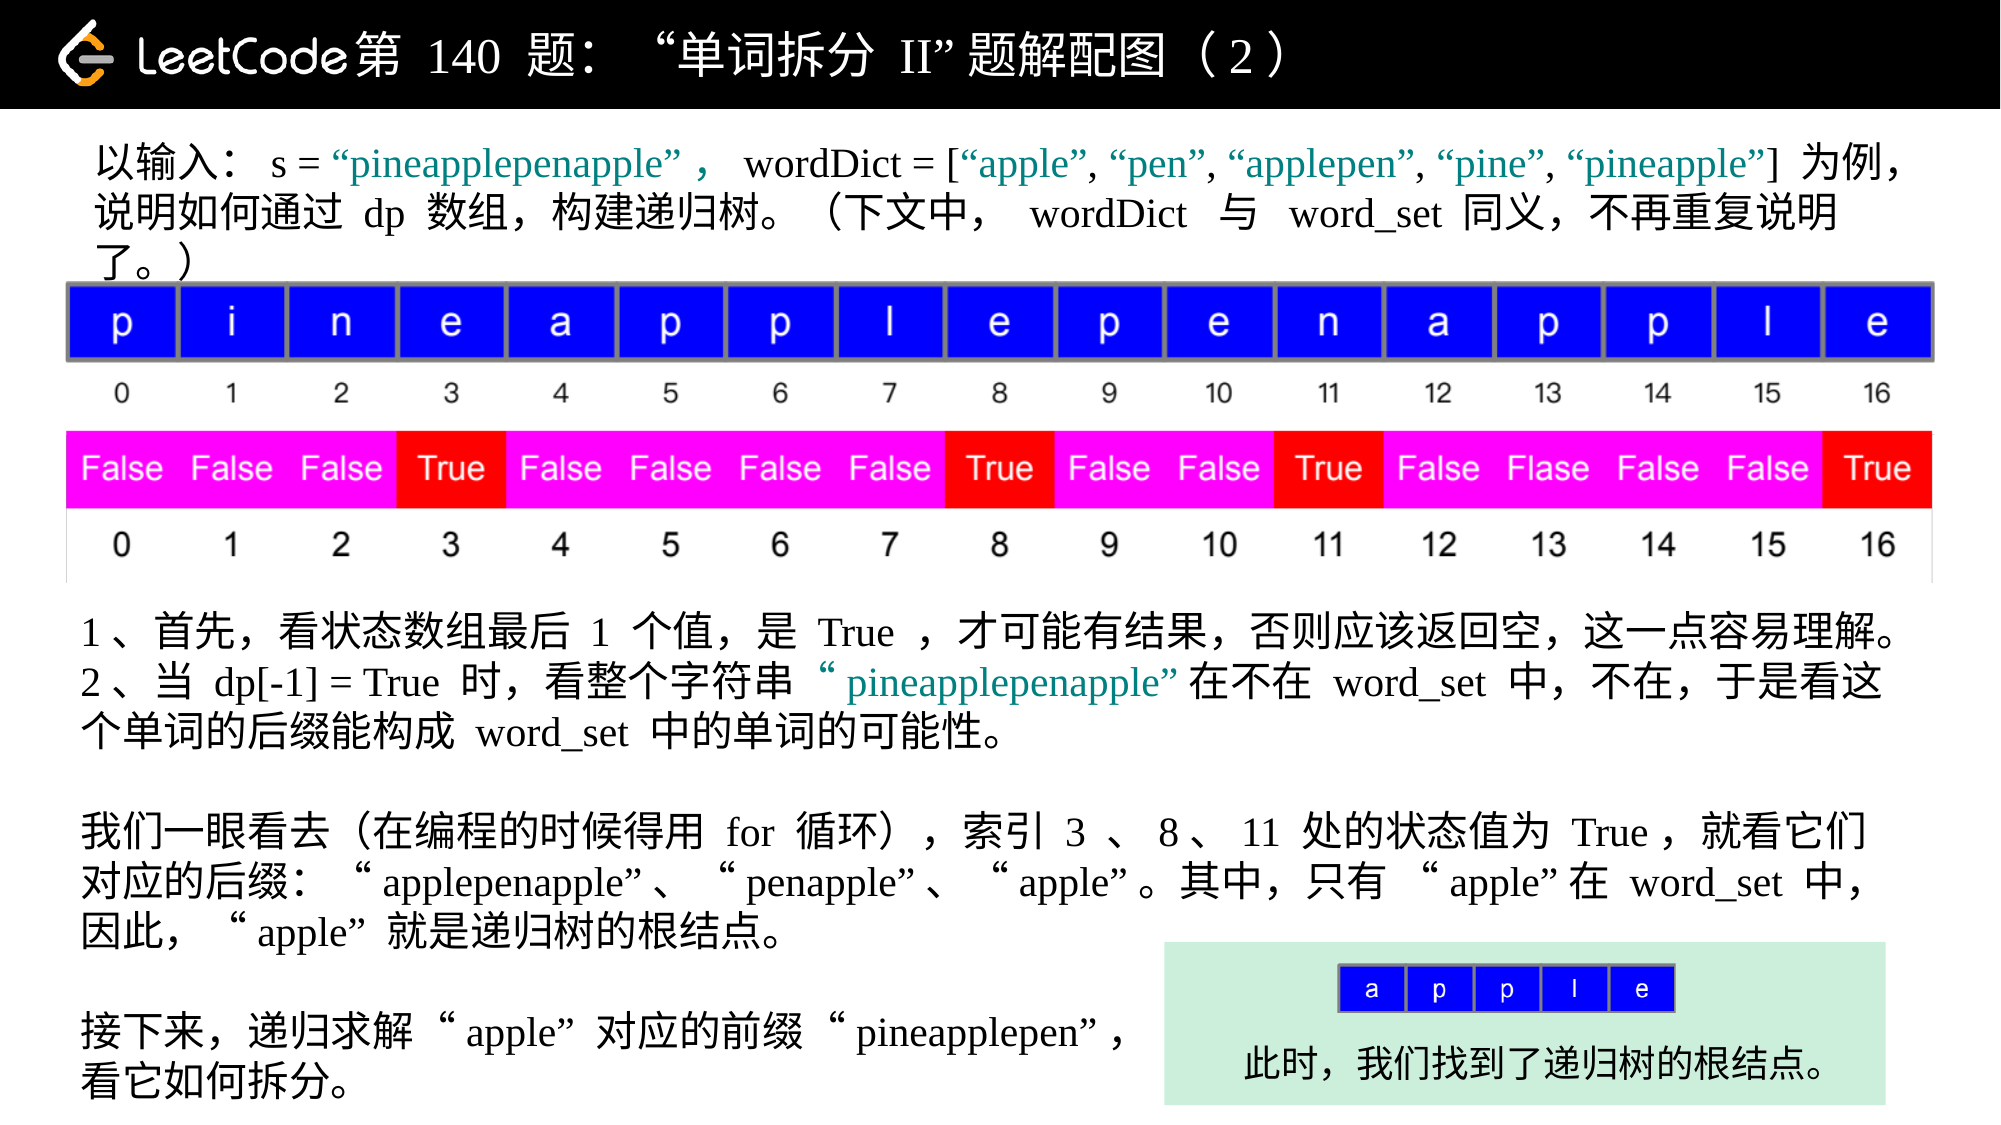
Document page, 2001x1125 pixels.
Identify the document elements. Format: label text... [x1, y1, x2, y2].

text_box 此时，我们找到了递归树的根结点。 [1229, 1032, 1859, 1093]
picture [1335, 962, 1676, 1013]
text_box 1、首先，看状态数组最后 1 个值，是 True ，才可能有结果，否则应该返回空，这一点容易理解。 2、当 dp[-1] = True 时，看整个字符串“pineapplepenapple”在不在 word_set 中，不在，于是看这个单词的后缀能构成 word_set 中的单词的可能性。 我们一眼看去（在编程的时候得用 for 循环），索引 3 、8、11 处的状态值为 True，就看它们对应的后缀：“applepenapple”、“penapple”、“apple”。其中，只有 “apple”在 word_set 中，因此，“apple” 就是递归树的根结点。 接下来，递归求解“apple” 对应的前缀“pineapplepen”， 看它如何拆分。 [65, 597, 1908, 1113]
text_box 以输入：s = “pineapplepenapple”，wordDict = [“apple”, “pen”, “applepen”, “pine”, “pineapple”] 为例，说明如何通过 dp 数组，构建递归树。（下文中， wordDict 与 word_set 同义，不再重复说明了。） [79, 128, 1922, 280]
text_box 第 140 题：“单词拆分 II”题解配图（2） [338, 16, 1331, 92]
text_box [1163, 941, 1887, 1106]
picture [65, 280, 1935, 583]
picture [57, 14, 347, 100]
